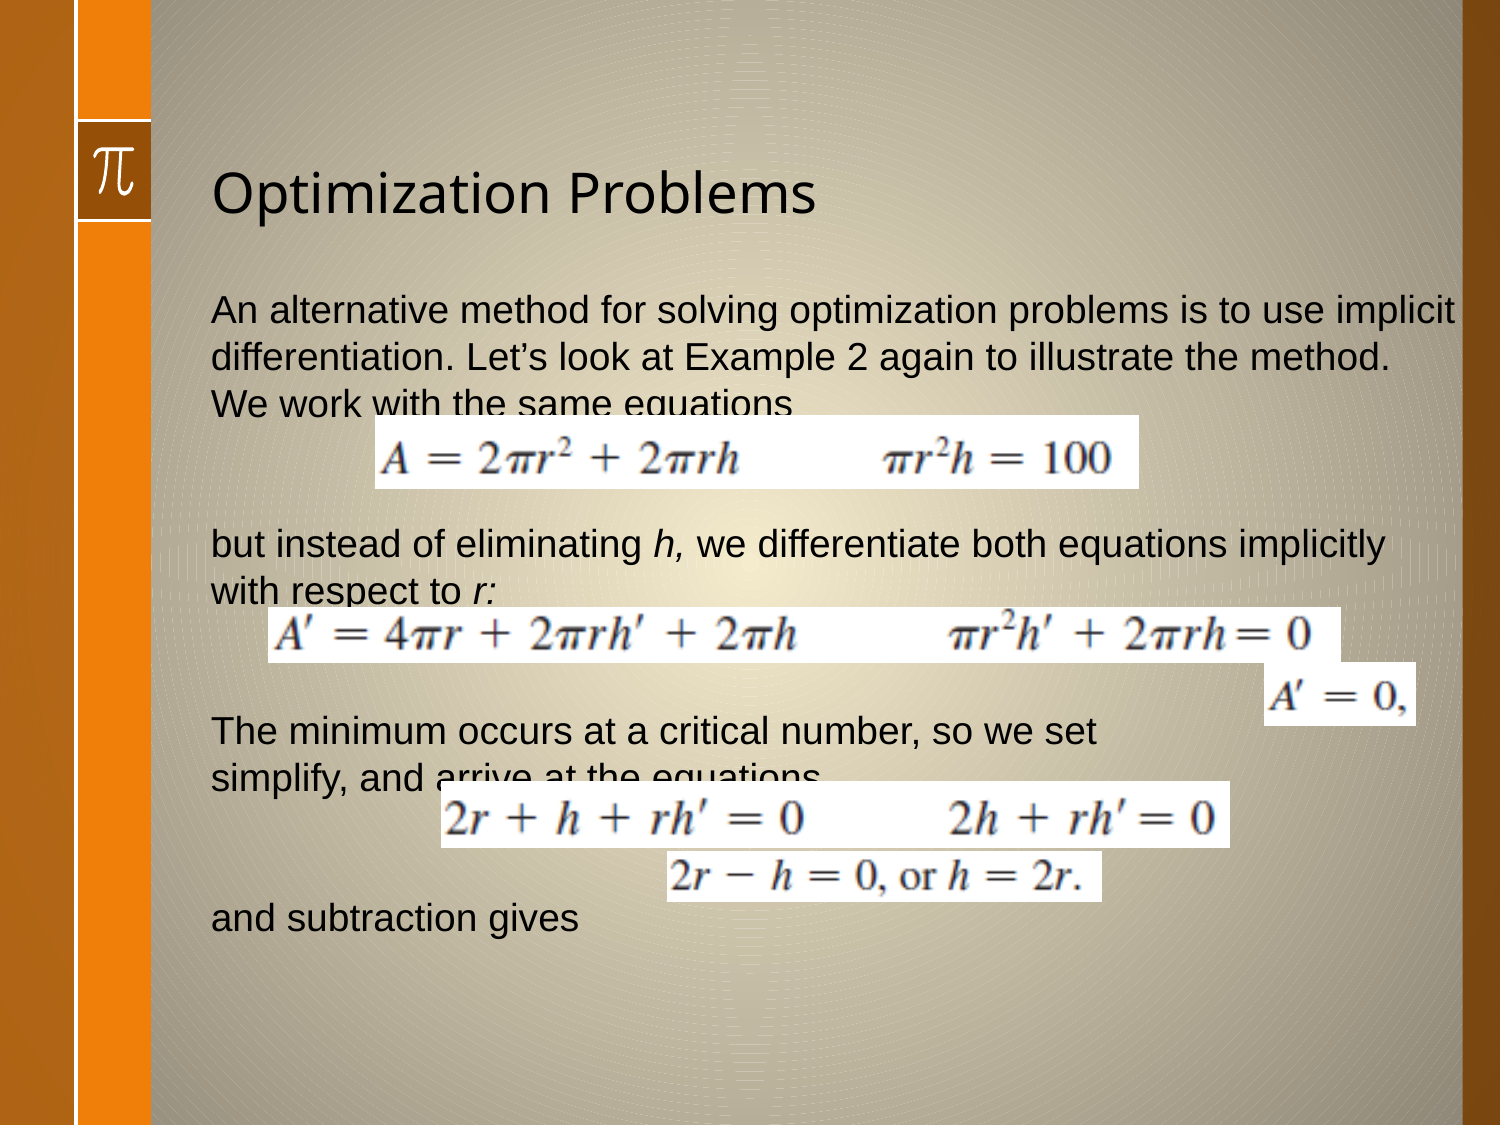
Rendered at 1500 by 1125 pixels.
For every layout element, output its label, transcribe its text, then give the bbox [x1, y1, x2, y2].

picture [667, 851, 1102, 903]
picture [441, 781, 1230, 848]
picture [374, 415, 1139, 489]
picture [268, 607, 1416, 726]
title Optimization Problems [196, 29, 1400, 233]
text_box An alternative method for solving optimization problems is to use implicit differentiation. Let’s look at Example 2 again to illustrate the method. We work with the same equations but instead of eliminating h, we differentiate both equations implicitly with respect to r: The minimum occurs at a critical number, so we set simplify, and arrive at the equations and subtraction gives [196, 277, 1475, 1002]
